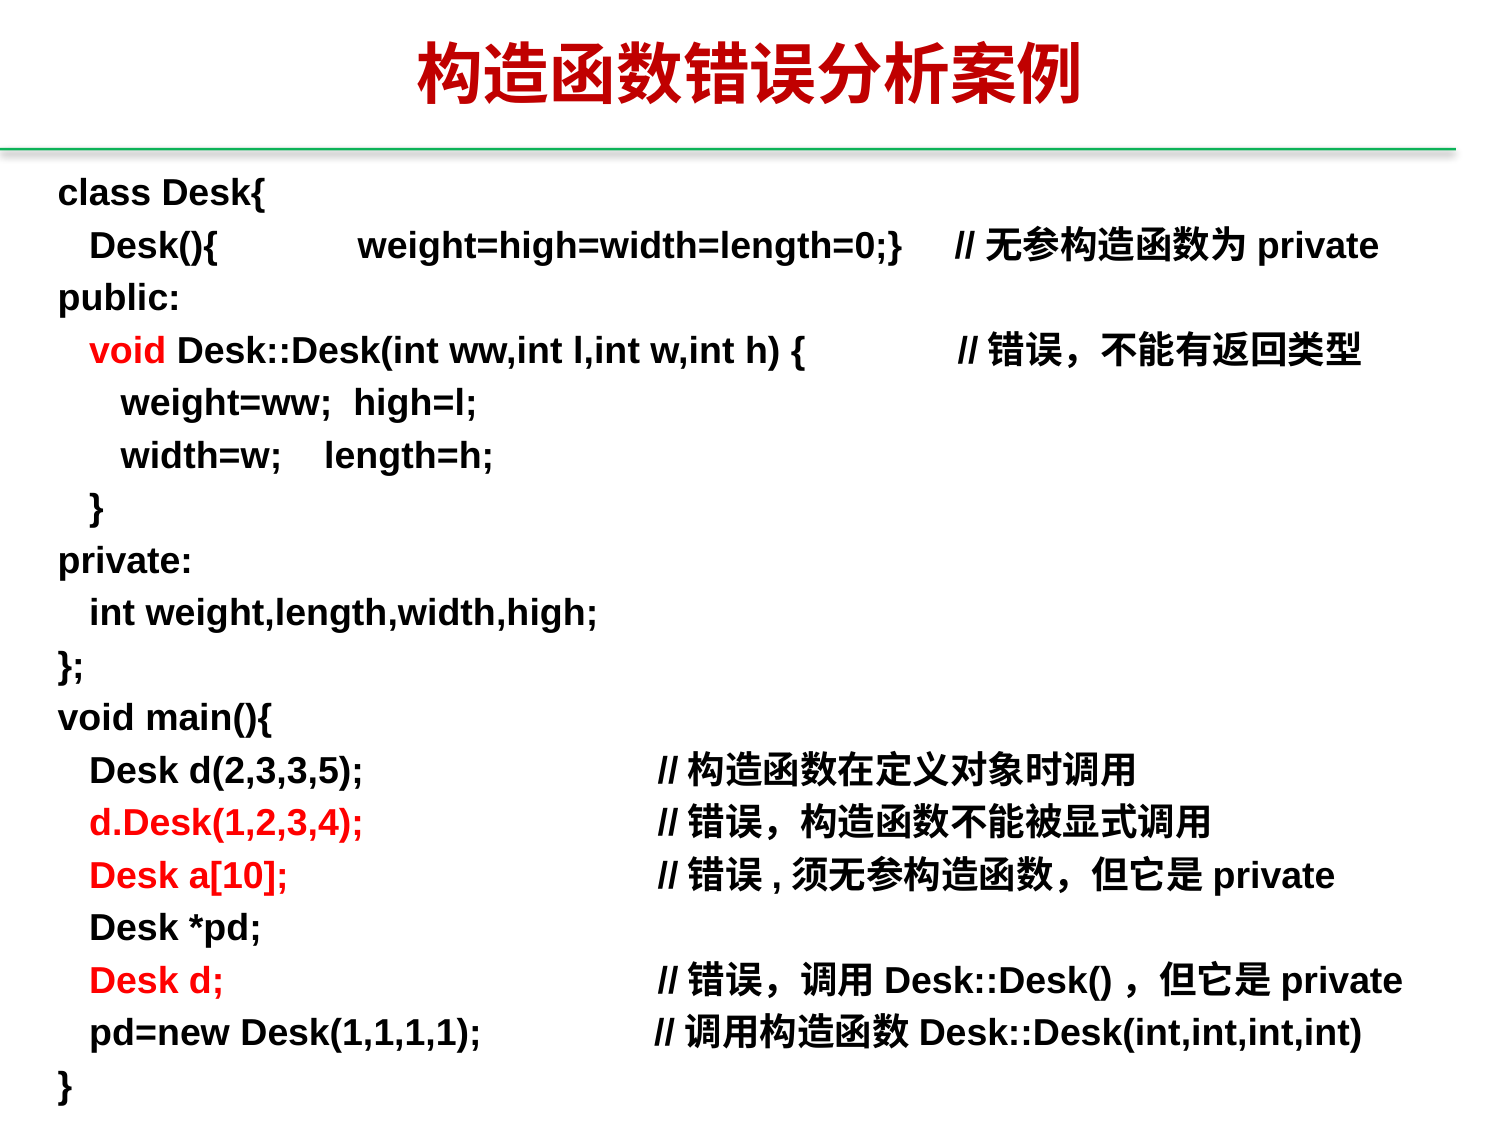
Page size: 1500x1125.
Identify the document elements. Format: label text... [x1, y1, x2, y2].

list class Desk{ Desk(){ weight=high=width=length=0;} //无参构造函数为private public: void Desk::Desk(int ww,int l,int w,int h) { //错误，不能有返回类型 weight=ww; high=l; width=w; length=h; } private: int weight,length,width,high; }; void main(){ Desk d(2,3,3,5); //构造函数在定义对象时调用 d.Desk(1,2,3,4); //错误，构造函数不能被显式调用 Desk a[10]; //错误,须无参构造函数，但它是private Desk *pd; Desk d; //错误，调用Desk::Desk()，但它是private pd=new Desk(1,1,1,1); //调用构造函数Desk::Desk(int,int,int,int) } [42, 160, 1458, 1114]
title 构造函数错误分析案例 [75, 30, 1425, 114]
